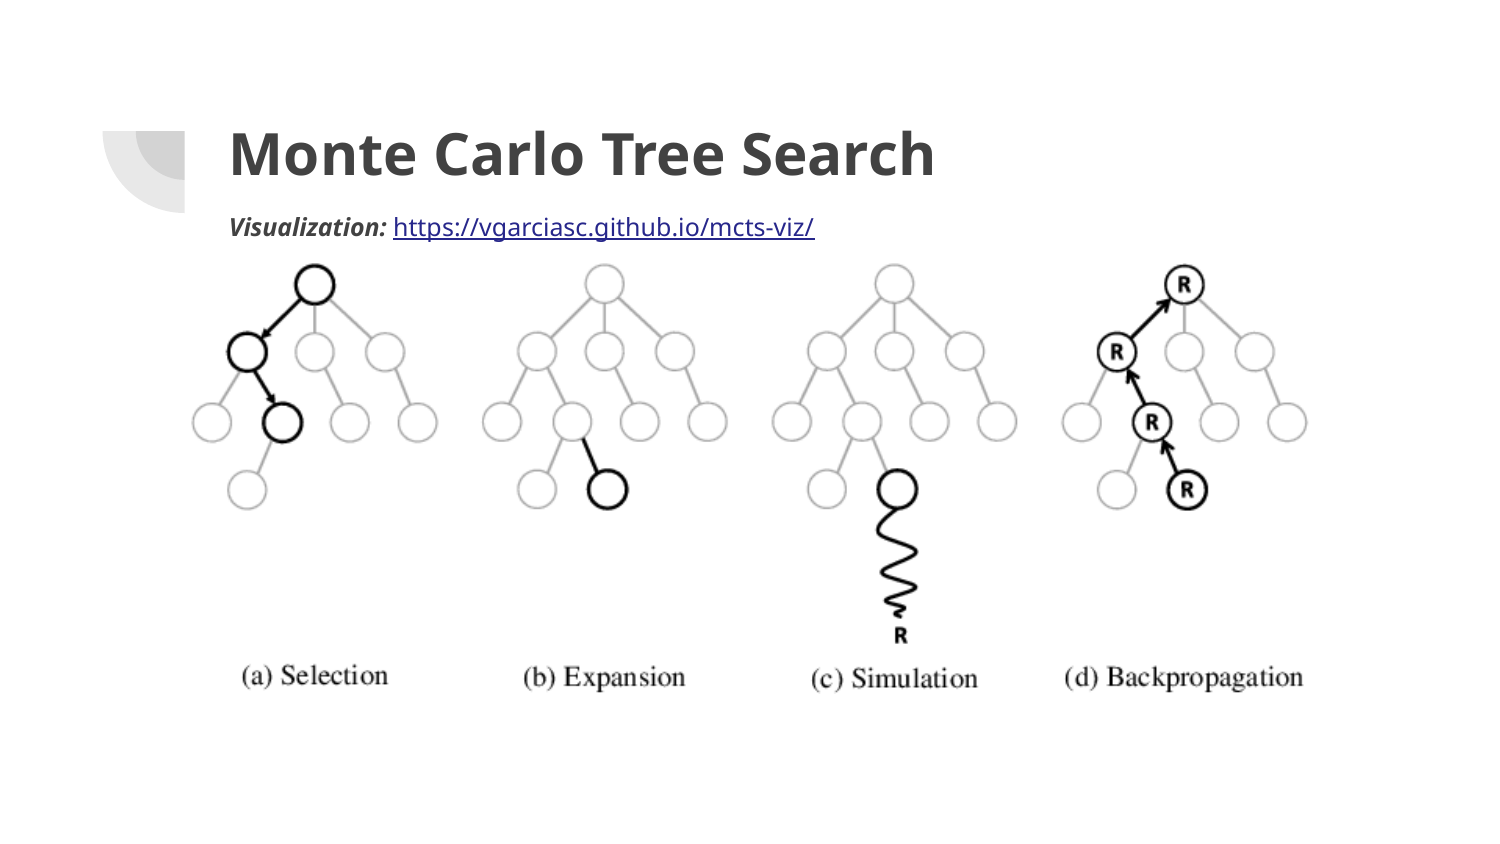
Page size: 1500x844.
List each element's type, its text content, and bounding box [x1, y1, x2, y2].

title Monte Carlo Tree Search [213, 98, 1368, 263]
picture [190, 261, 1310, 694]
list Visualization: https://vgarciasc.github.io/mcts-viz/ [213, 189, 827, 260]
